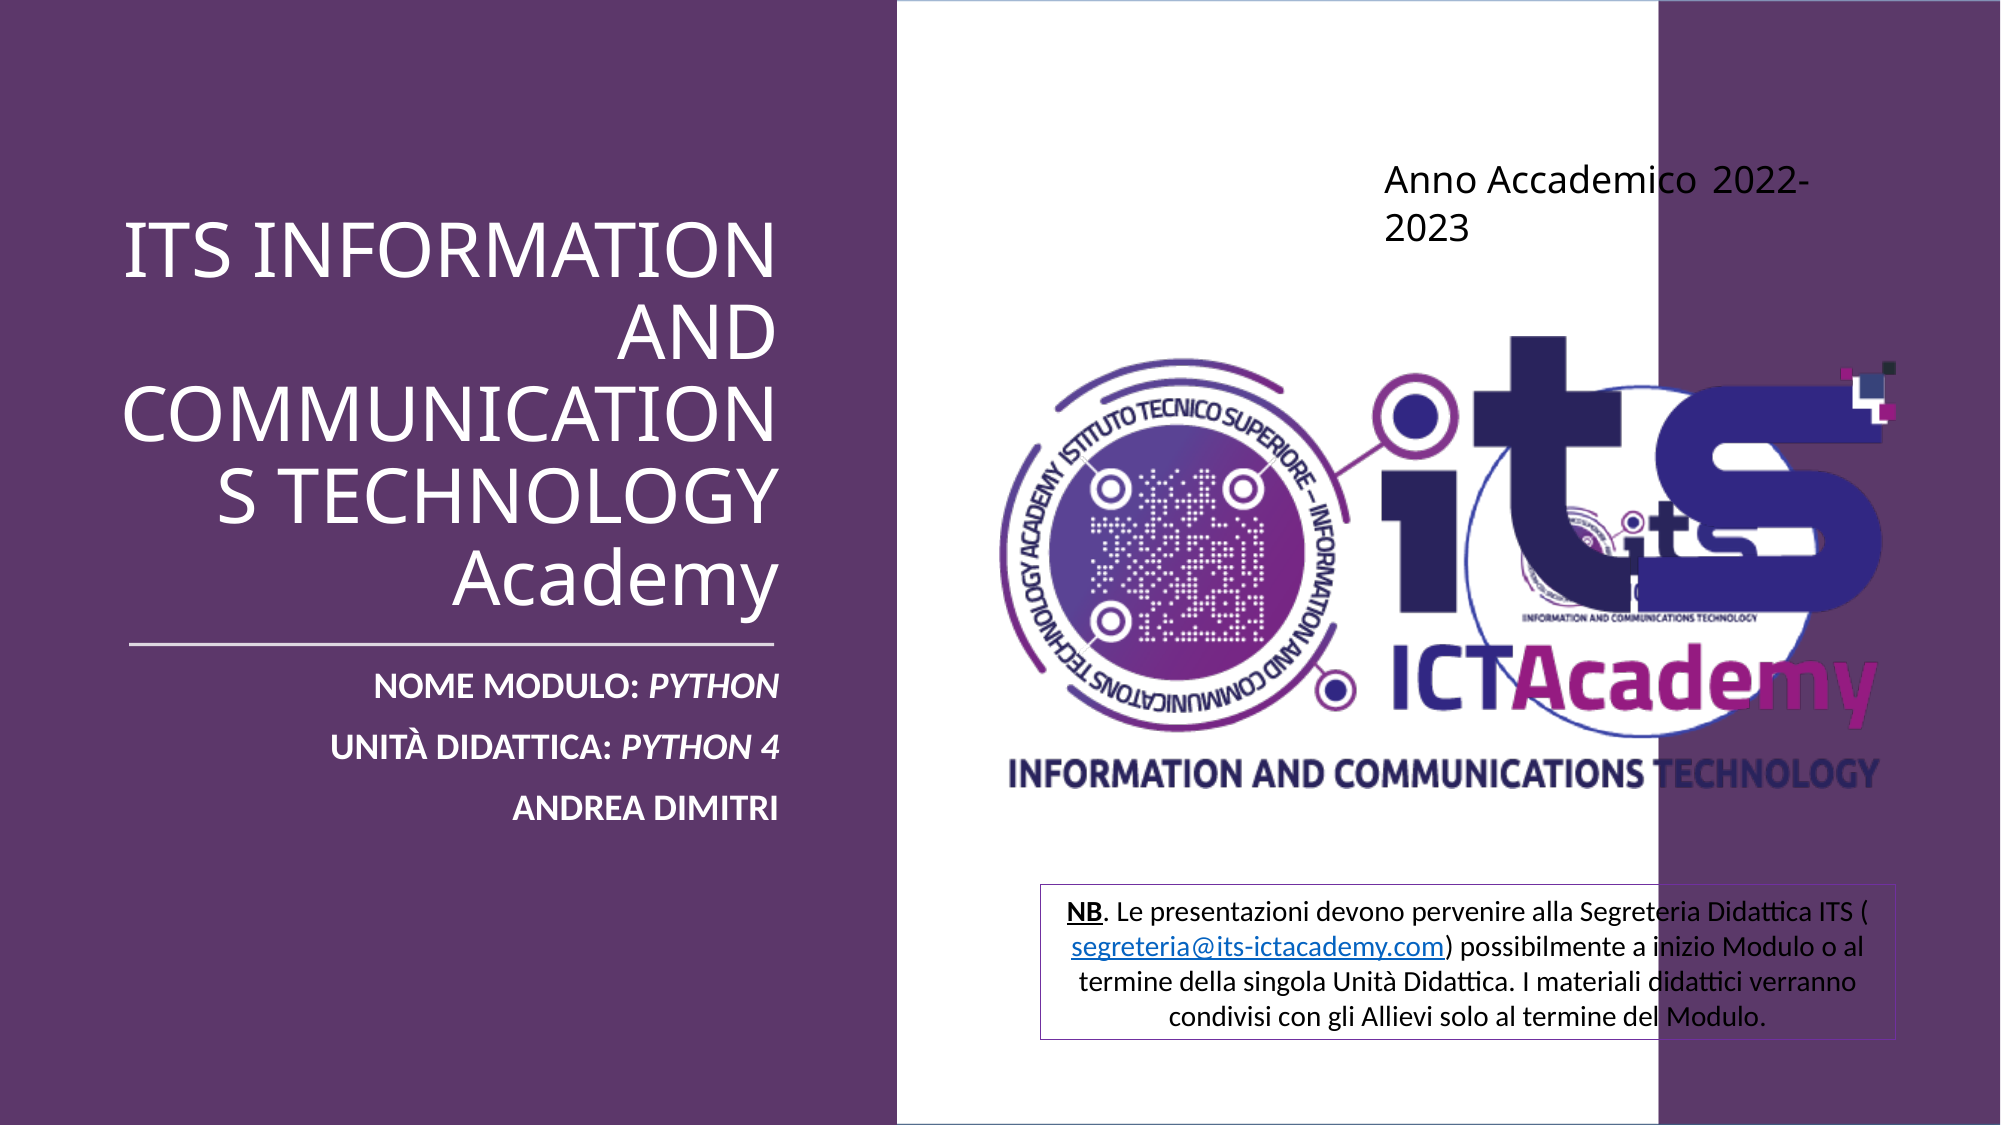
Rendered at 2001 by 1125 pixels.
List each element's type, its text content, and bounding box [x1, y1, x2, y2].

text_box [0, 0, 898, 1125]
text_box Anno Accademico 2022-2023 [1369, 131, 1896, 257]
subtitle NOME MODULO: PYTHON UNITÀ DIDATTICA: PYTHON 4 ANDREA DIMITRI [104, 658, 795, 1021]
text_box NB. Le presentazioni devono pervenire alla Segreteria Didattica ITS (segreteria@its-ictacademy.com) possibilmente a inizio Modulo o al termine della singola Unità Didattica. I materiali didattici verranno condivisi con gli Allievi solo al termine del Modulo. [1040, 884, 1896, 1040]
title ITS INFORMATION AND COMMUNICATIONS TECHNOLOGY Academy [104, 131, 795, 630]
picture [898, 0, 2001, 1125]
